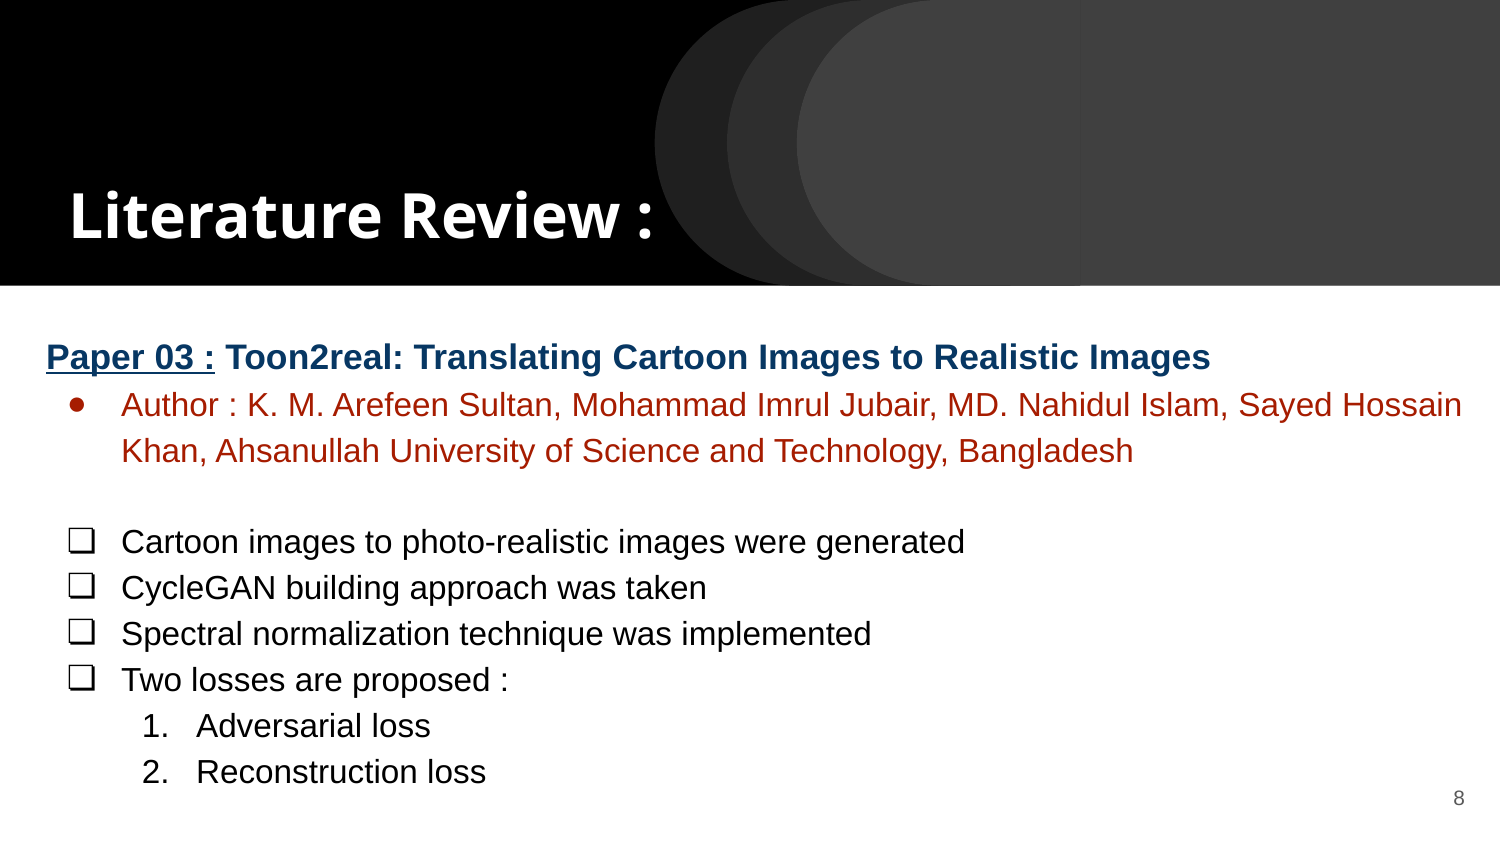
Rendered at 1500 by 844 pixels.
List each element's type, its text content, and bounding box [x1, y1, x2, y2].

title Literature Review : [53, 24, 1490, 266]
list Paper 03 : Toon2real: Translating Cartoon Images to Realistic Images Author : K. M. Arefeen Sultan, Mohammad Imrul Jubair, MD. Nahidul Islam, Sayed Hossain Khan, Ahsanullah University of Science and Technology, Bangladesh Cartoon images to photo-realistic images were generated CycleGAN building approach was taken Spectral normalization technique was implemented Two losses are proposed : Adversarial loss Reconstruction loss [31, 313, 1480, 813]
slide_number 8 [1389, 764, 1480, 830]
